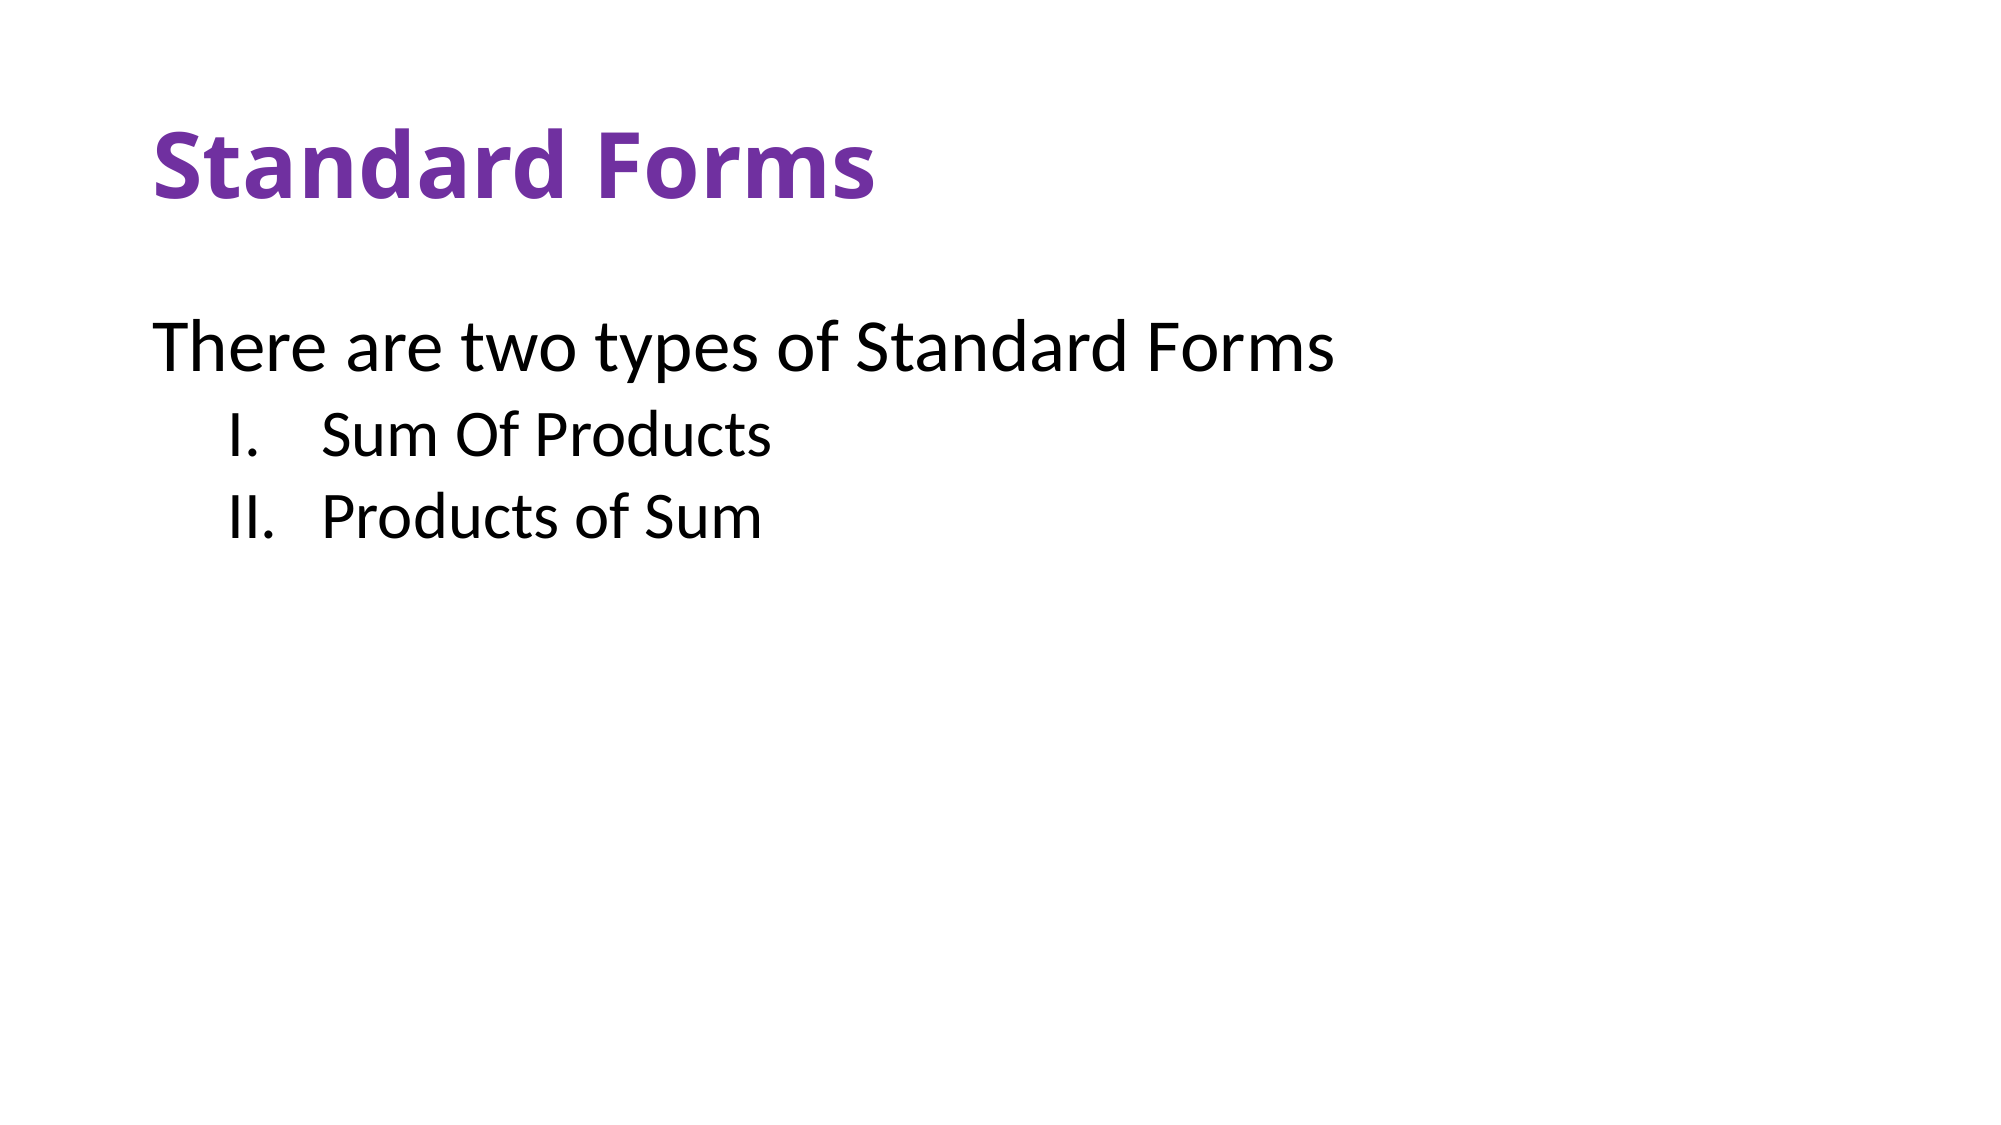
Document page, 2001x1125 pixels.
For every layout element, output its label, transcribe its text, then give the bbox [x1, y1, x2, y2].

title Standard Forms [137, 59, 1863, 278]
list There are two types of Standard Forms Sum Of Products Products of Sum [137, 299, 1863, 1014]
